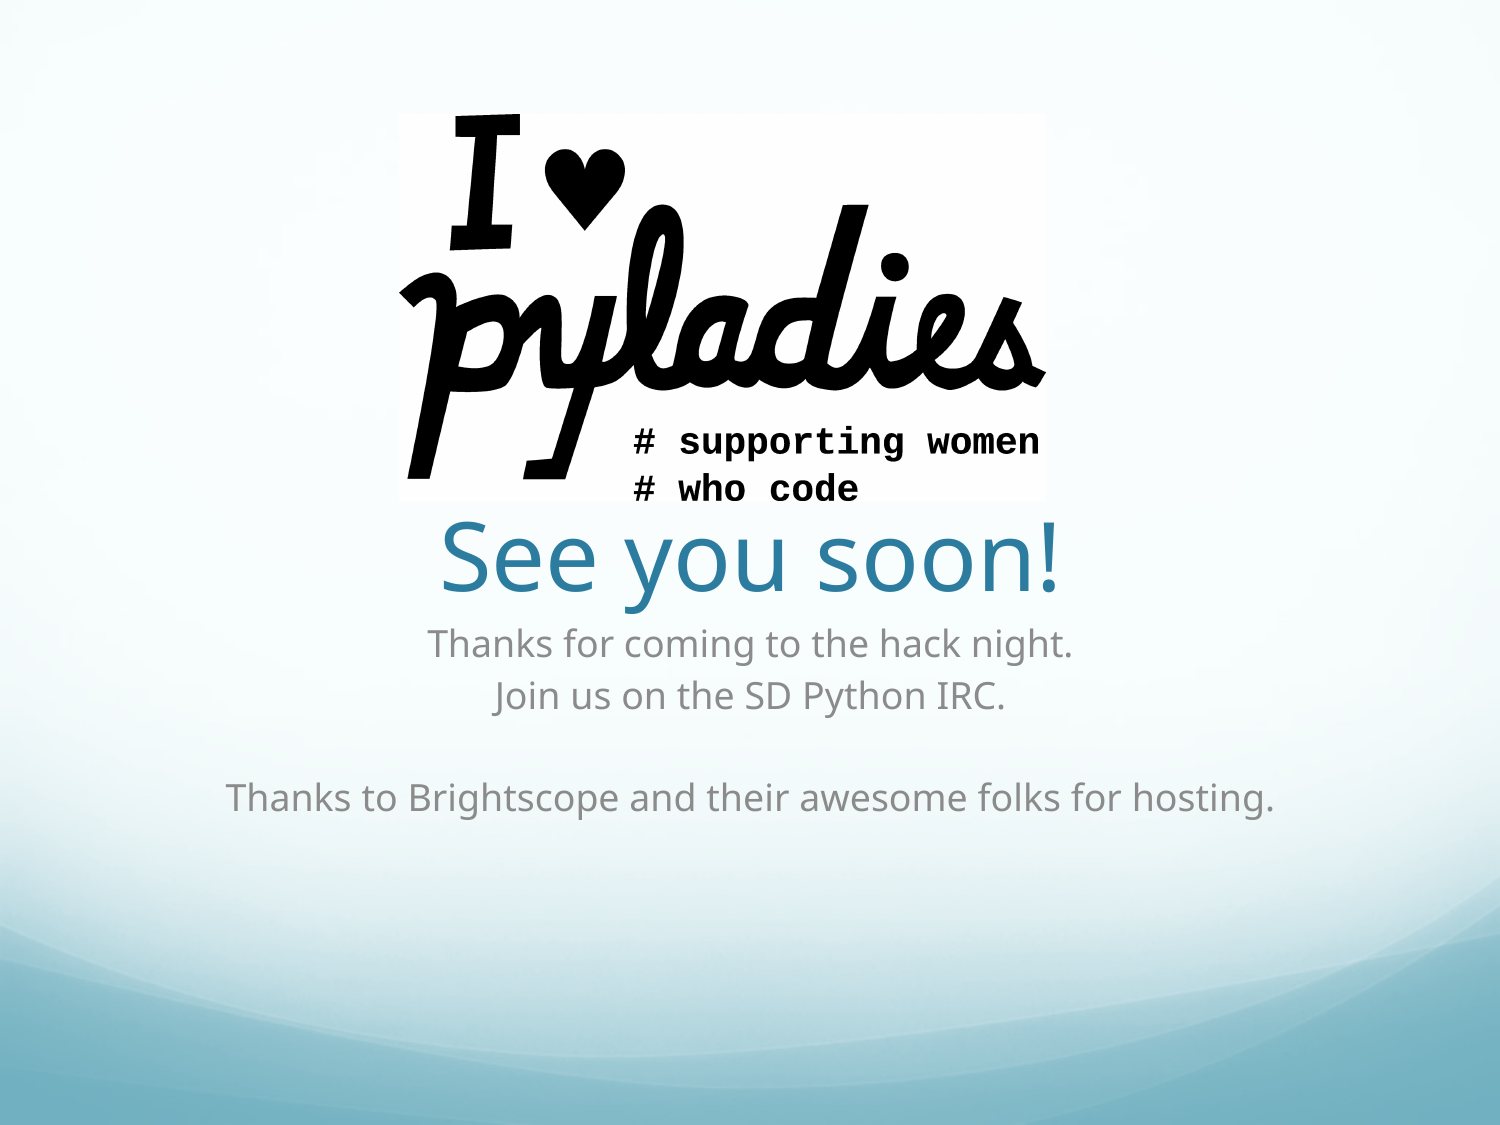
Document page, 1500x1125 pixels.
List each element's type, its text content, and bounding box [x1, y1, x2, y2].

title See you soon! [90, 394, 1412, 612]
picture [398, 113, 1047, 501]
list Thanks for coming to the hack night. Join us on the SD Python IRC. Thanks to Brightscope and their awesome folks for hosting. [90, 612, 1412, 859]
